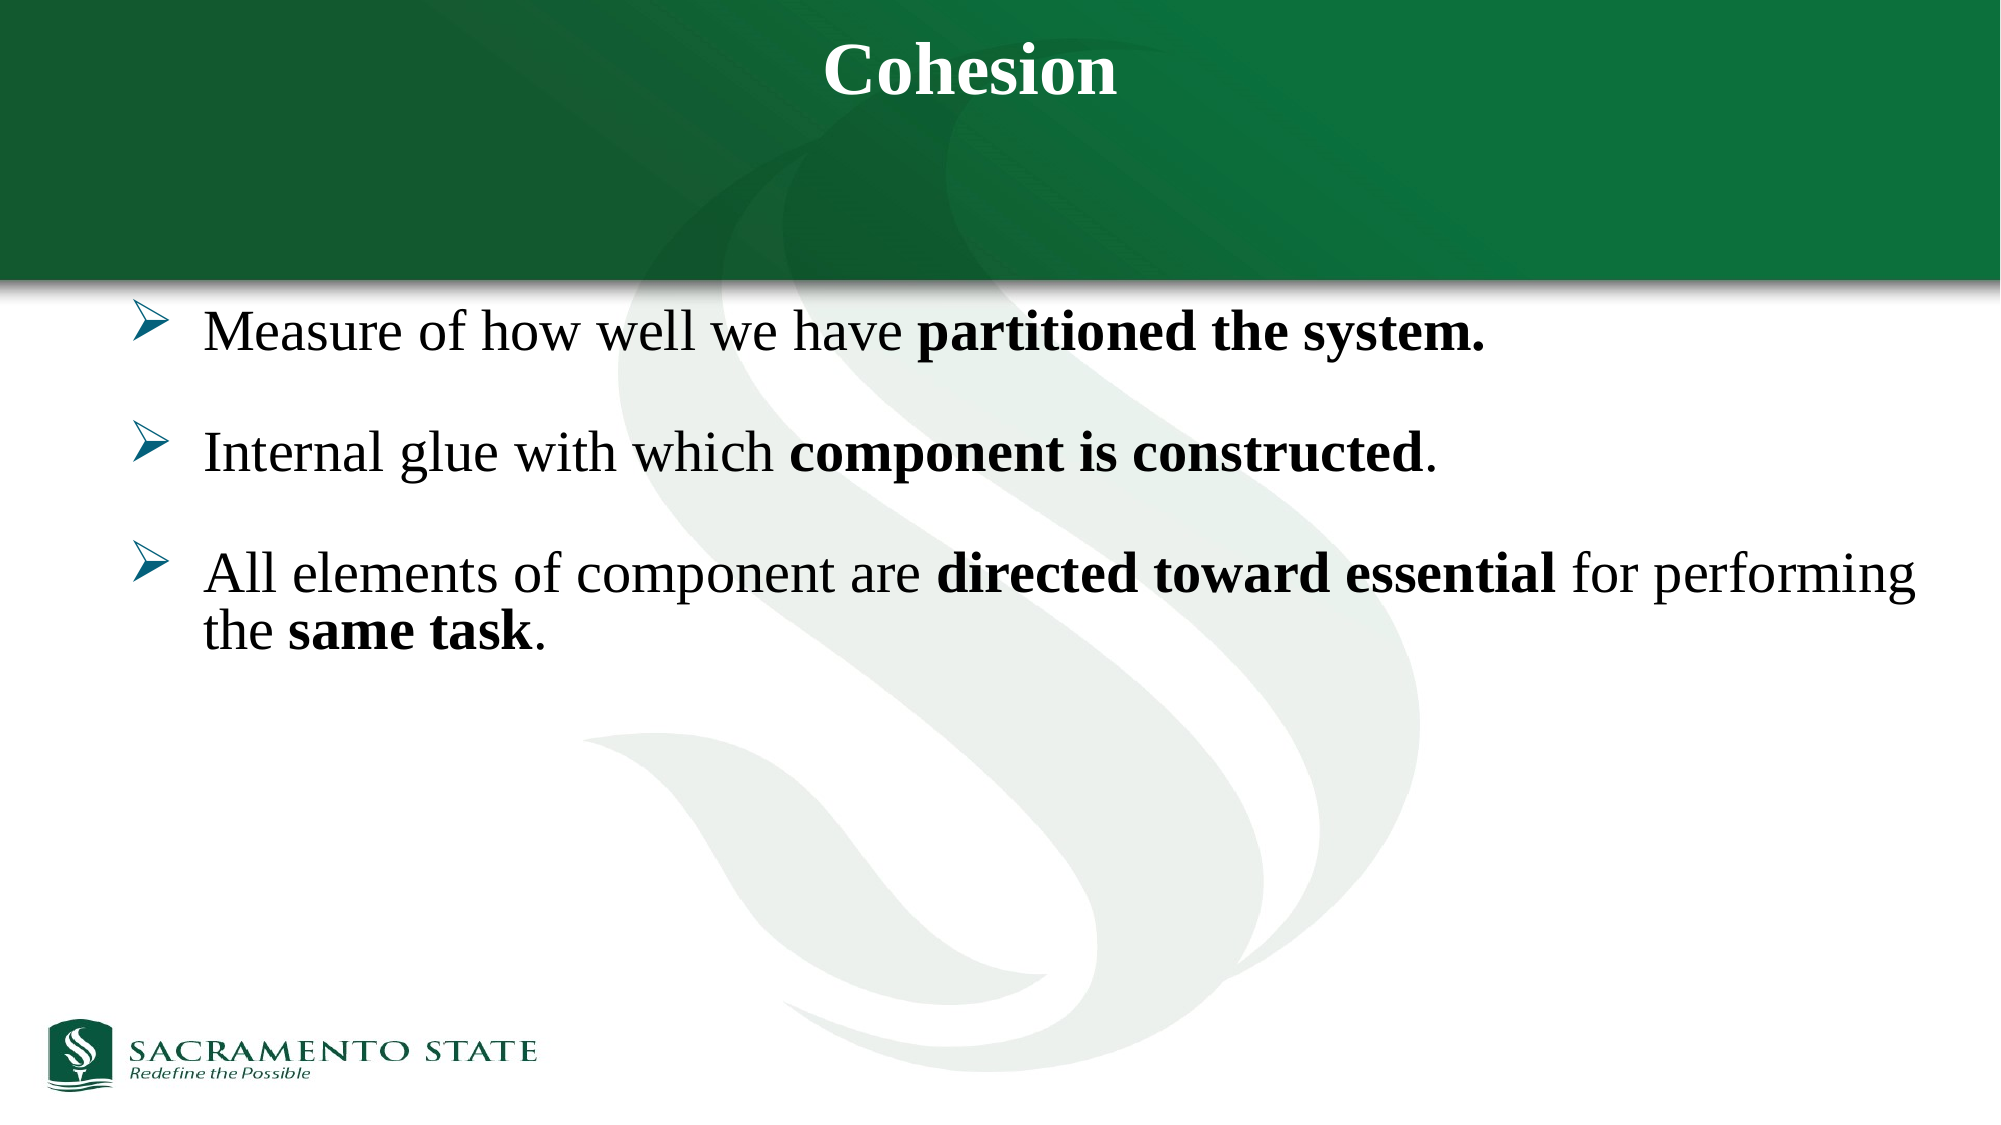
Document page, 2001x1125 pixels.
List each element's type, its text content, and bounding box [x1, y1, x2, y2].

text_box Cohesion [383, 30, 1559, 118]
picture [0, 0, 2001, 1125]
text_box Measure of how well we have partitioned the system. Internal glue with which component is constructed. All elements of component are directed toward essential for performing the same task. [126, 304, 1946, 1025]
